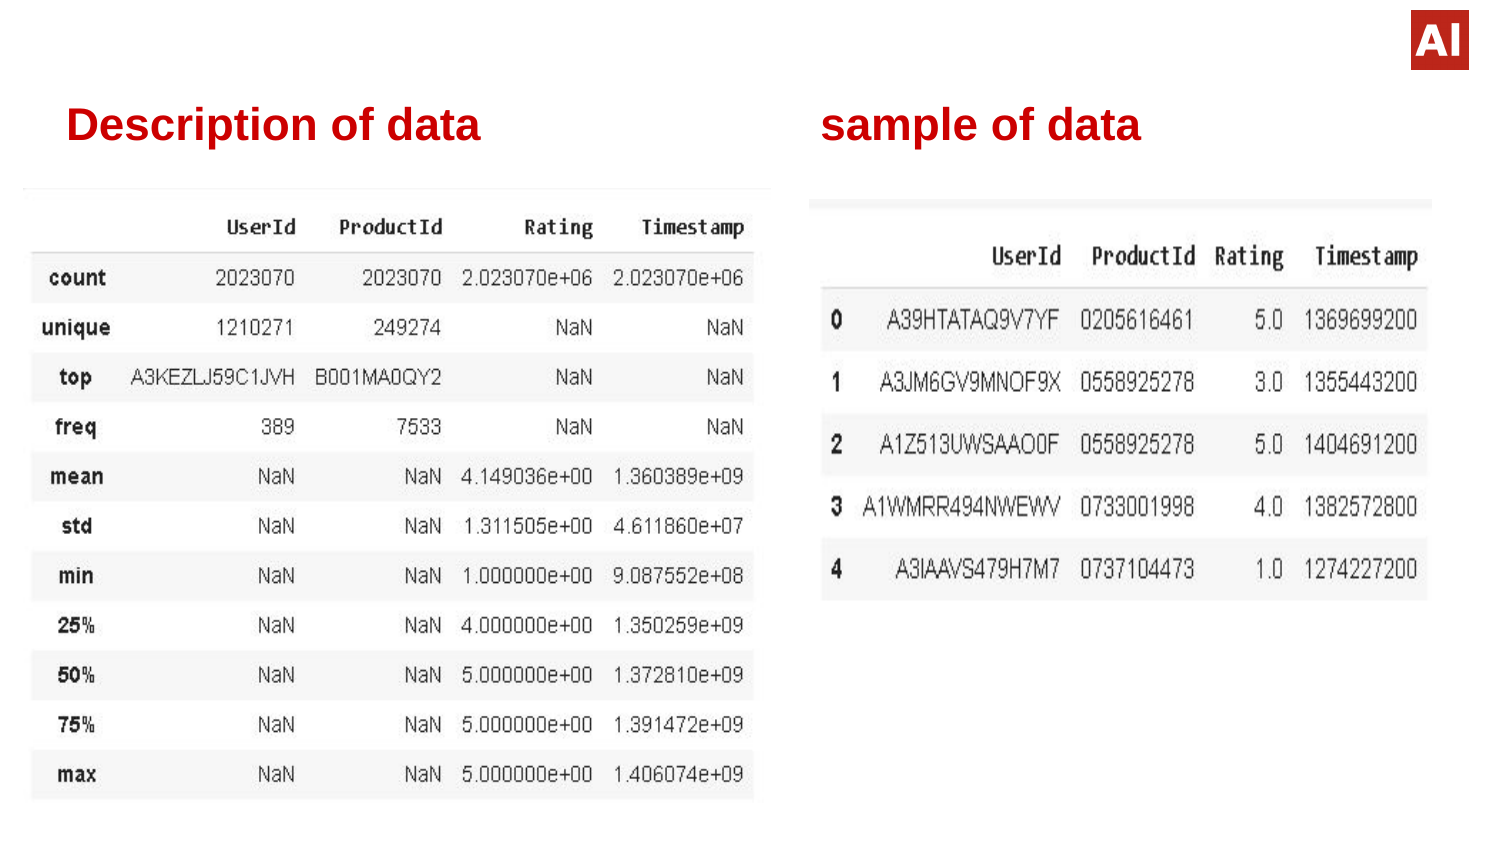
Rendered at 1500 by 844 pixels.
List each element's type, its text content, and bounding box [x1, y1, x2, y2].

picture [809, 198, 1432, 611]
picture [1411, 10, 1469, 70]
title Description of data sample of data [51, 72, 1449, 167]
picture [23, 188, 771, 803]
